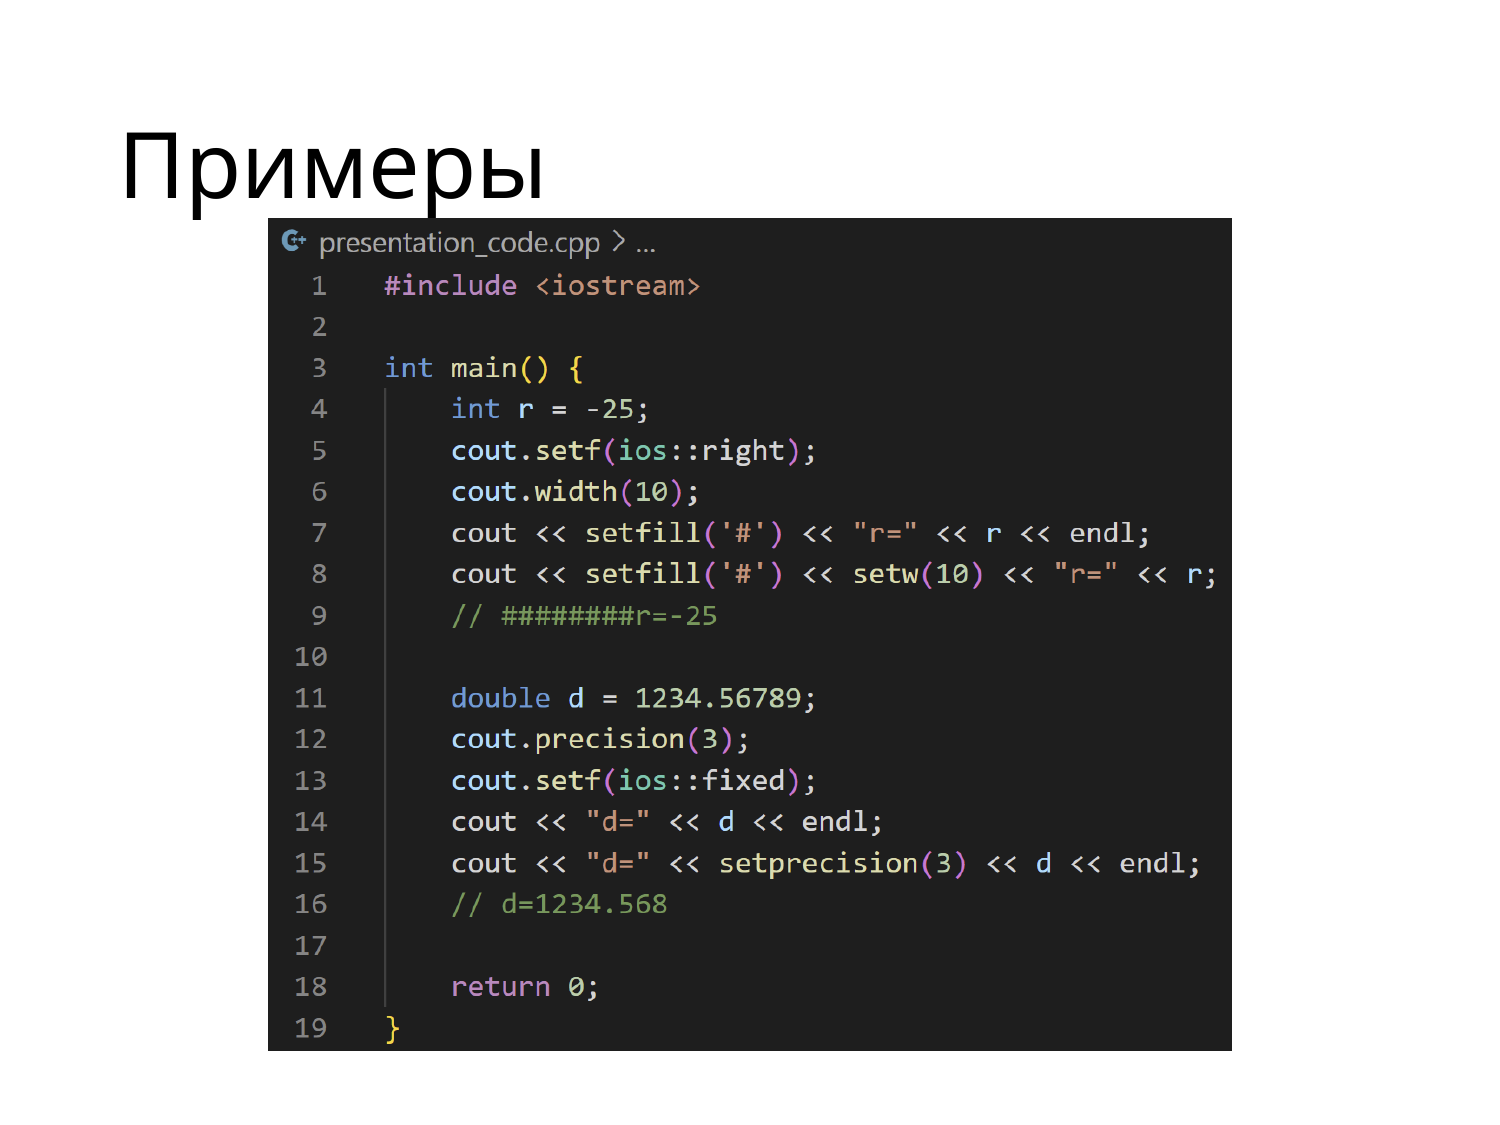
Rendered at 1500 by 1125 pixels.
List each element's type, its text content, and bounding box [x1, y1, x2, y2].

title Примеры [103, 59, 1397, 278]
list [268, 218, 1232, 1051]
